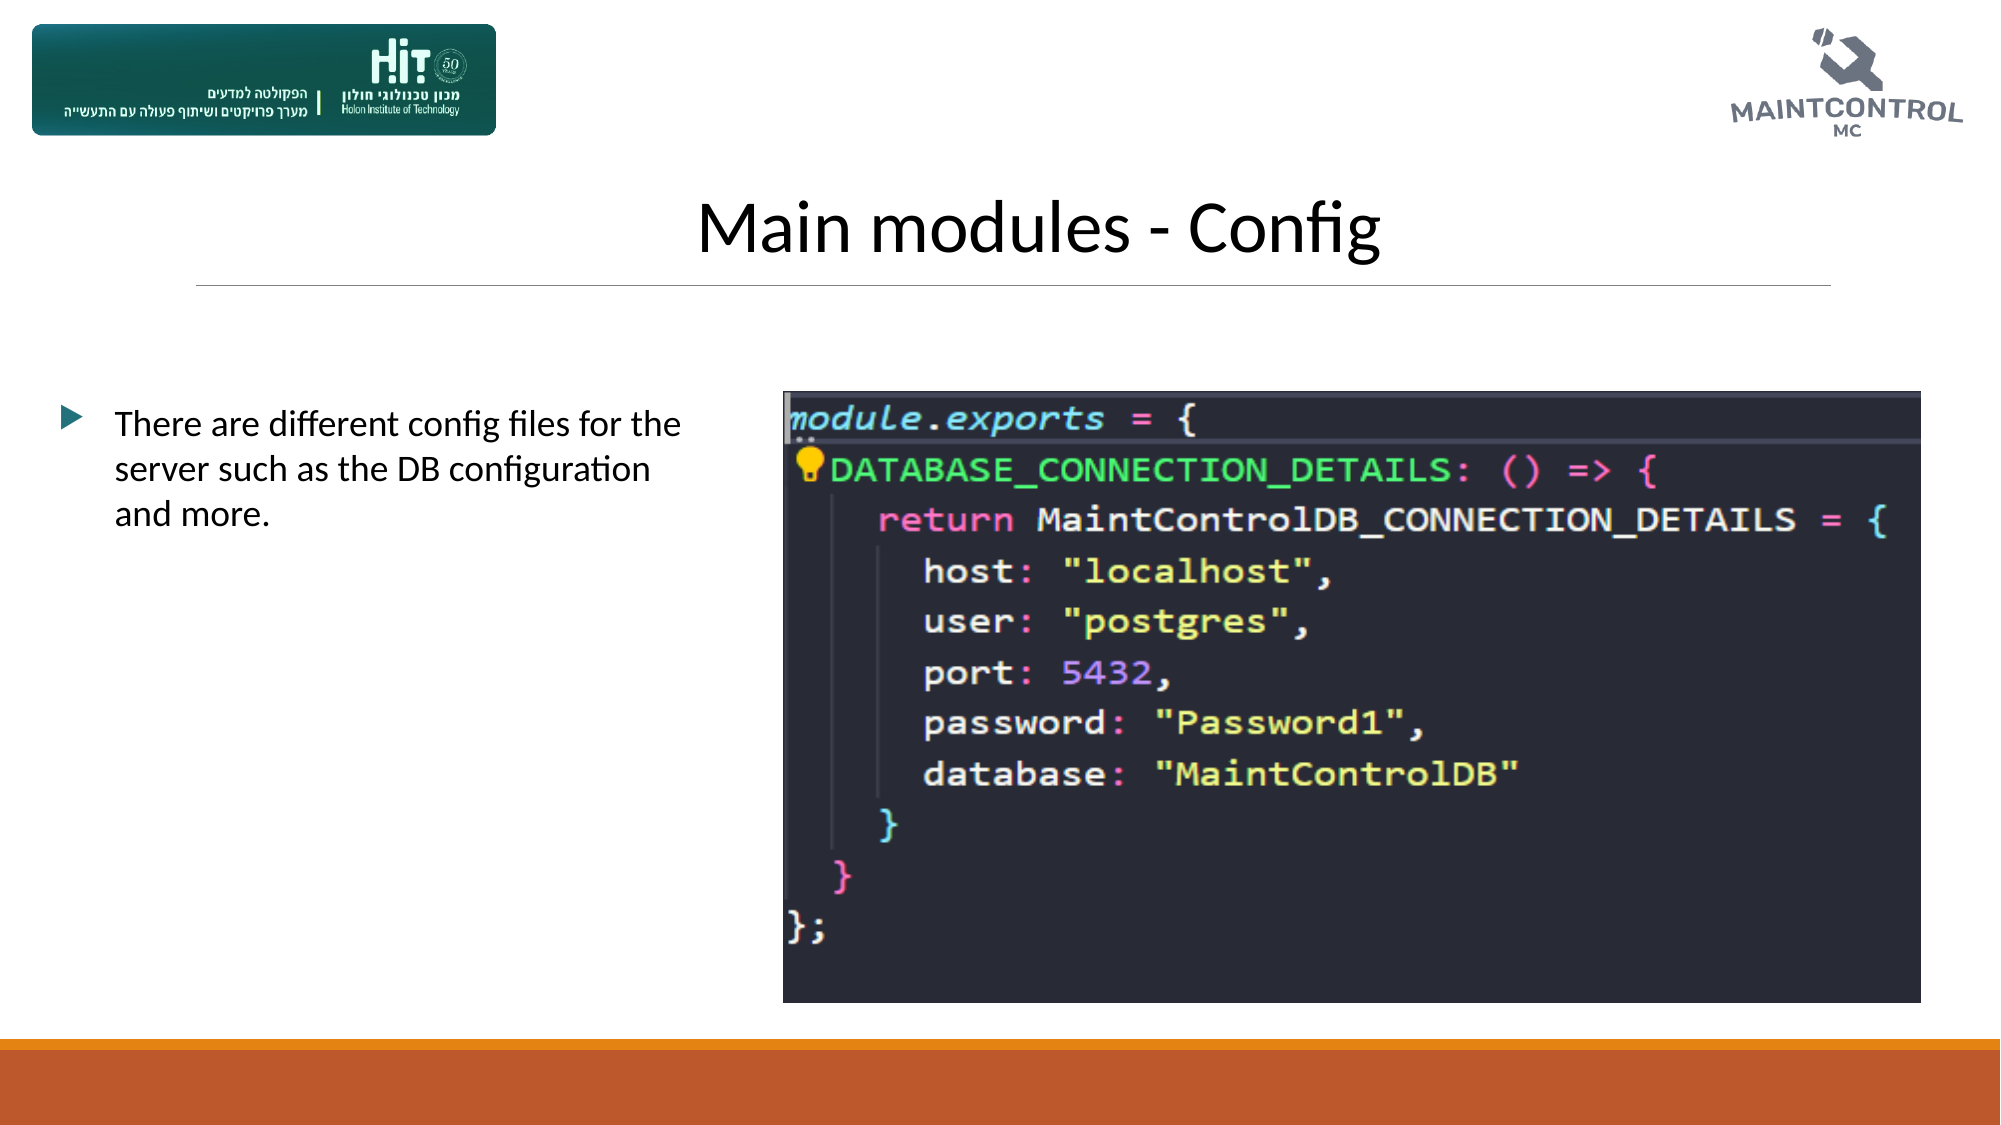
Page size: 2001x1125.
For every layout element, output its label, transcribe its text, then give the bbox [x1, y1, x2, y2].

list There are different config files for the server such as the DB configuration and more. [58, 391, 692, 952]
text_box Main modules - Config [305, 170, 1773, 276]
slide_number 14 [1735, 121, 2000, 301]
picture [0, 0, 529, 167]
picture [783, 390, 1921, 1004]
picture [1731, 23, 1963, 141]
